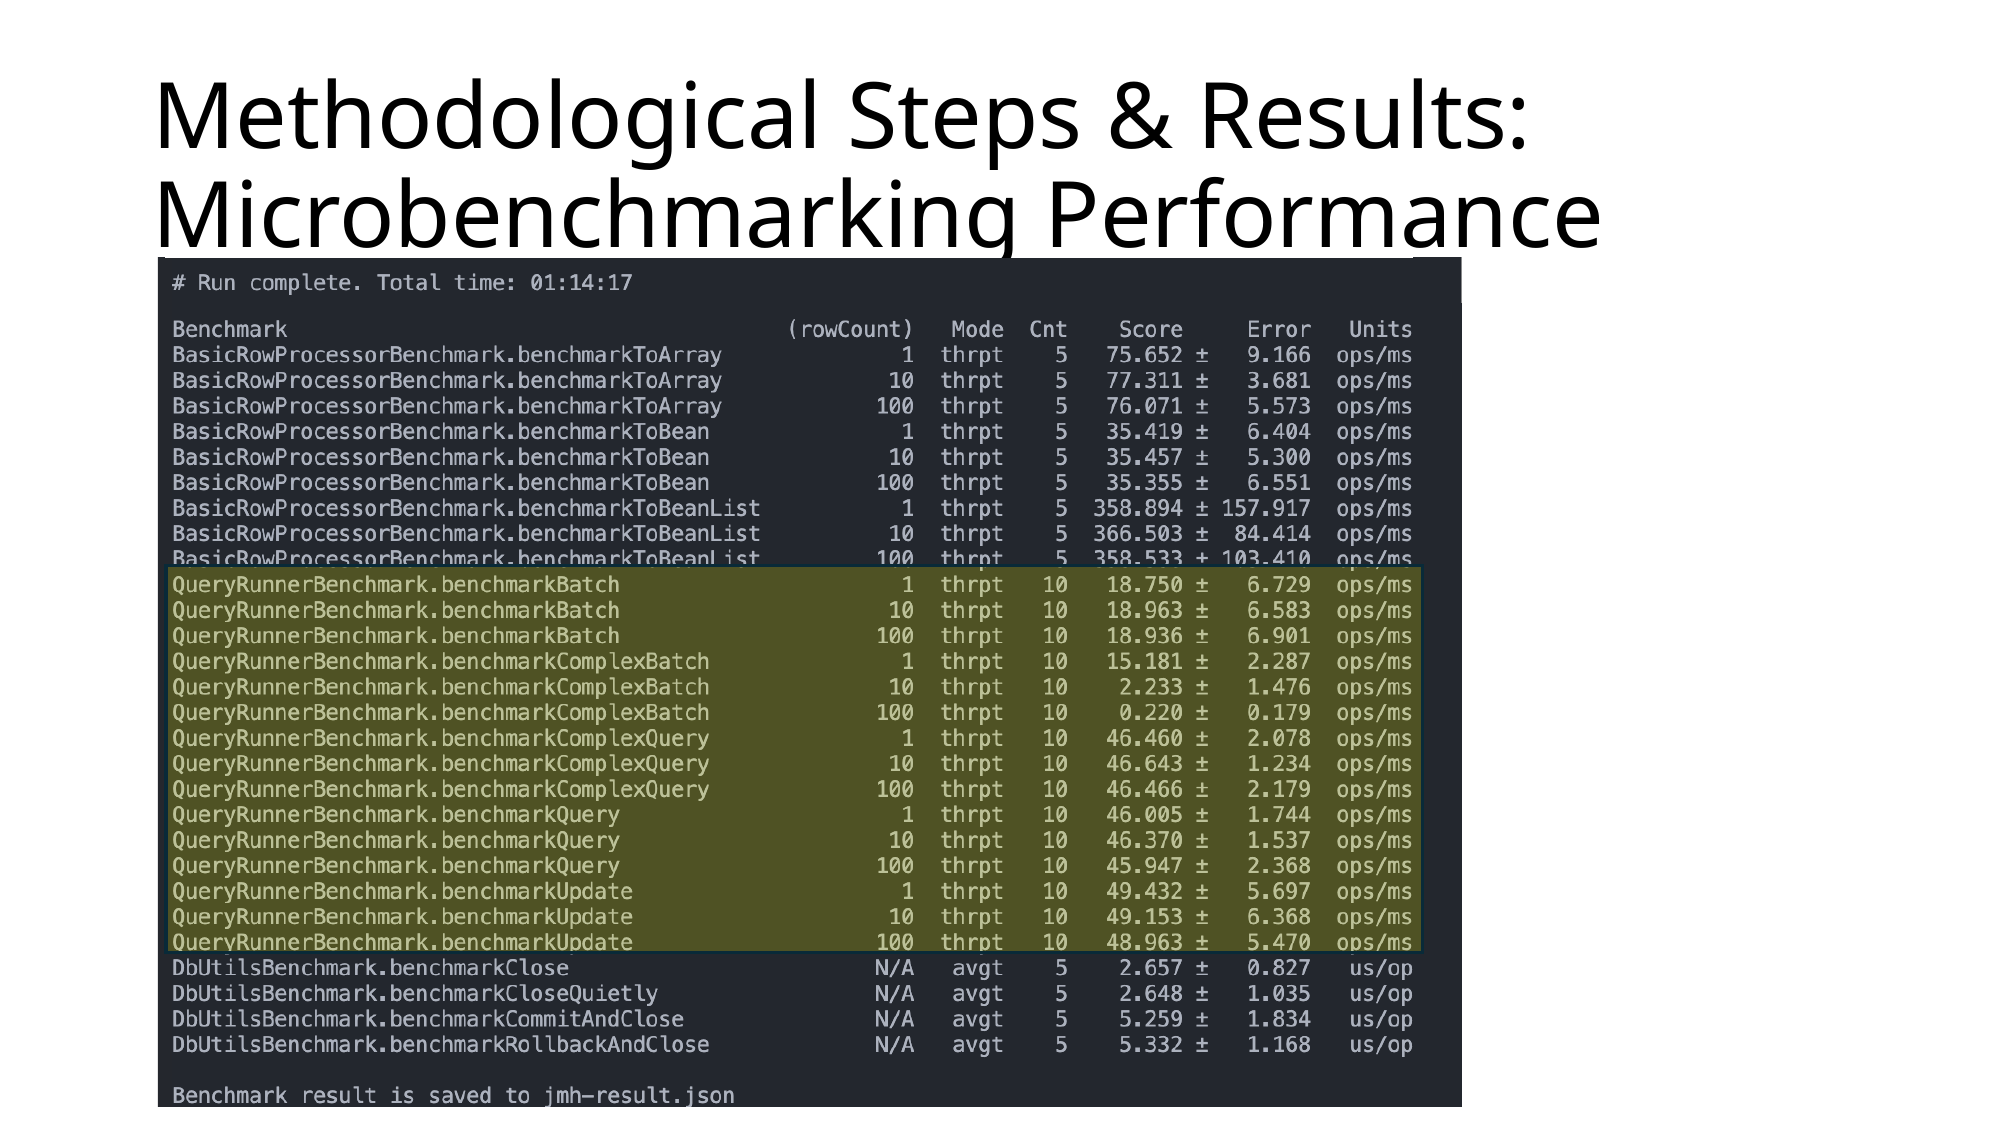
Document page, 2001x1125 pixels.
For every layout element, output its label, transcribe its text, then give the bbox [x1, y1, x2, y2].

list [157, 256, 1465, 1107]
title Methodological Steps & Results: Microbenchmarking Performance [137, 59, 1863, 278]
